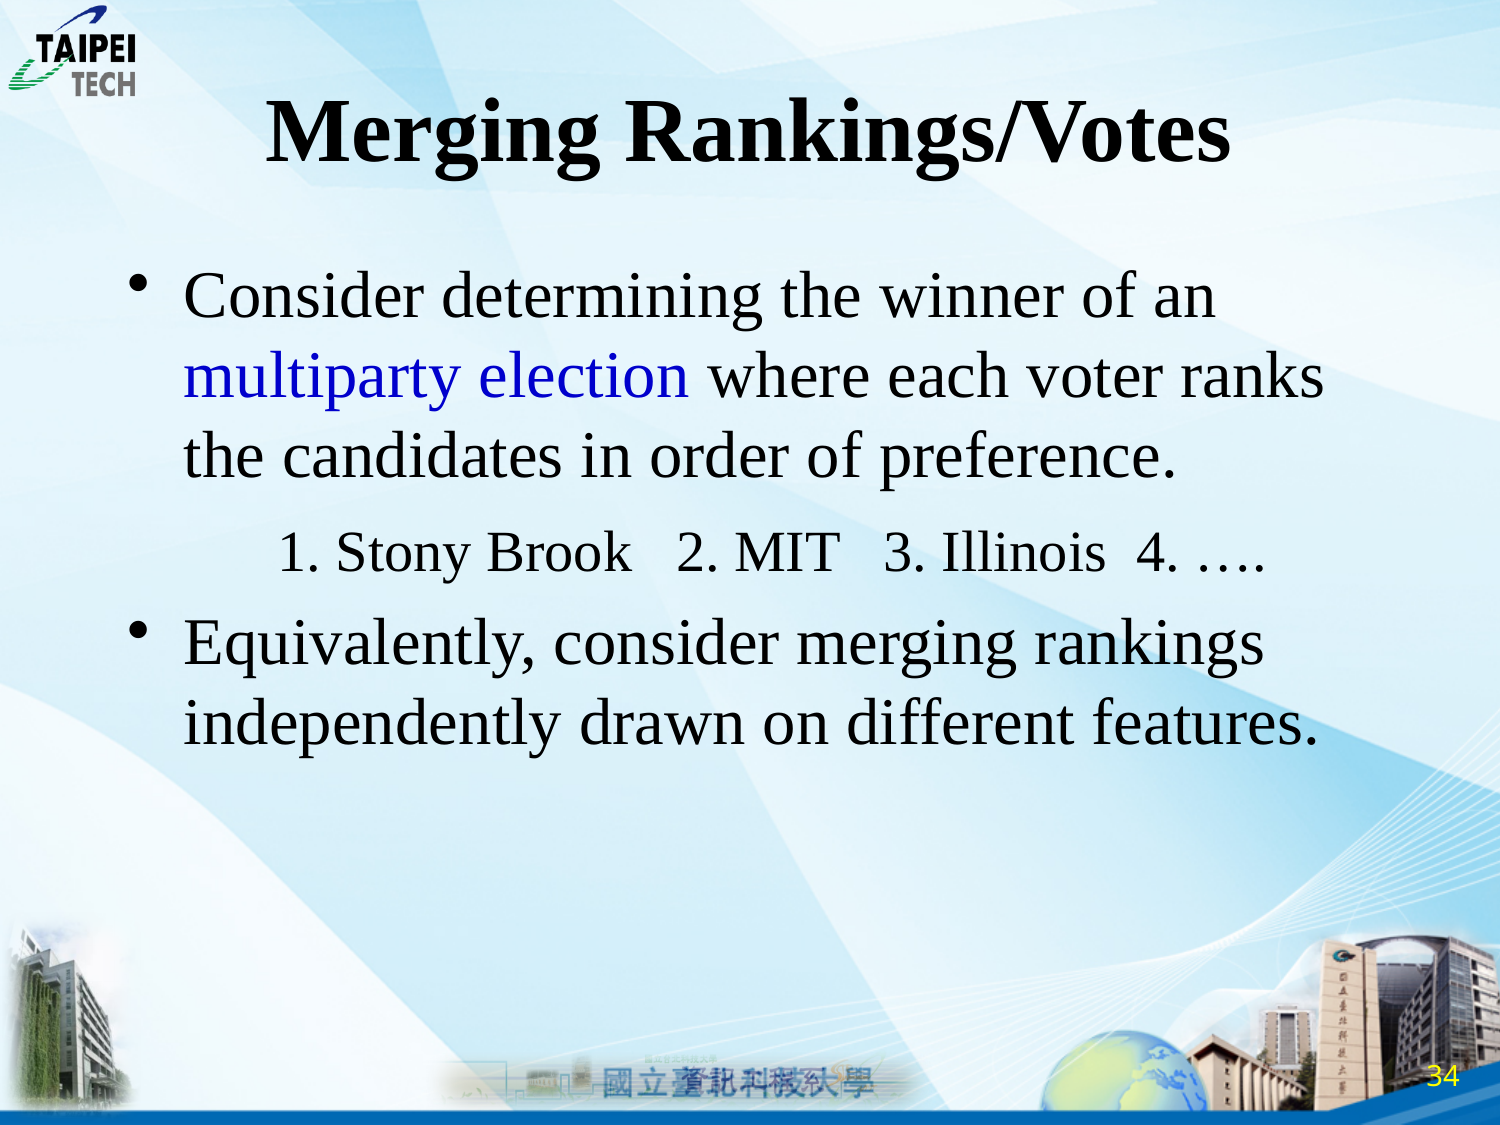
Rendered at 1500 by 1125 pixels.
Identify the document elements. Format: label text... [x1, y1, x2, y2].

list Consider determining the winner of an multiparty election where each voter ranks the candidates in order of preference. 1. Stony Brook 2. MIT 3. Illinois 4. …. Equivalently, consider merging rankings independently drawn on different features. [112, 243, 1388, 1001]
picture [0, 0, 1500, 1125]
title Merging Rankings/Votes [111, 30, 1388, 219]
slide_number 33 [1162, 1049, 1476, 1125]
